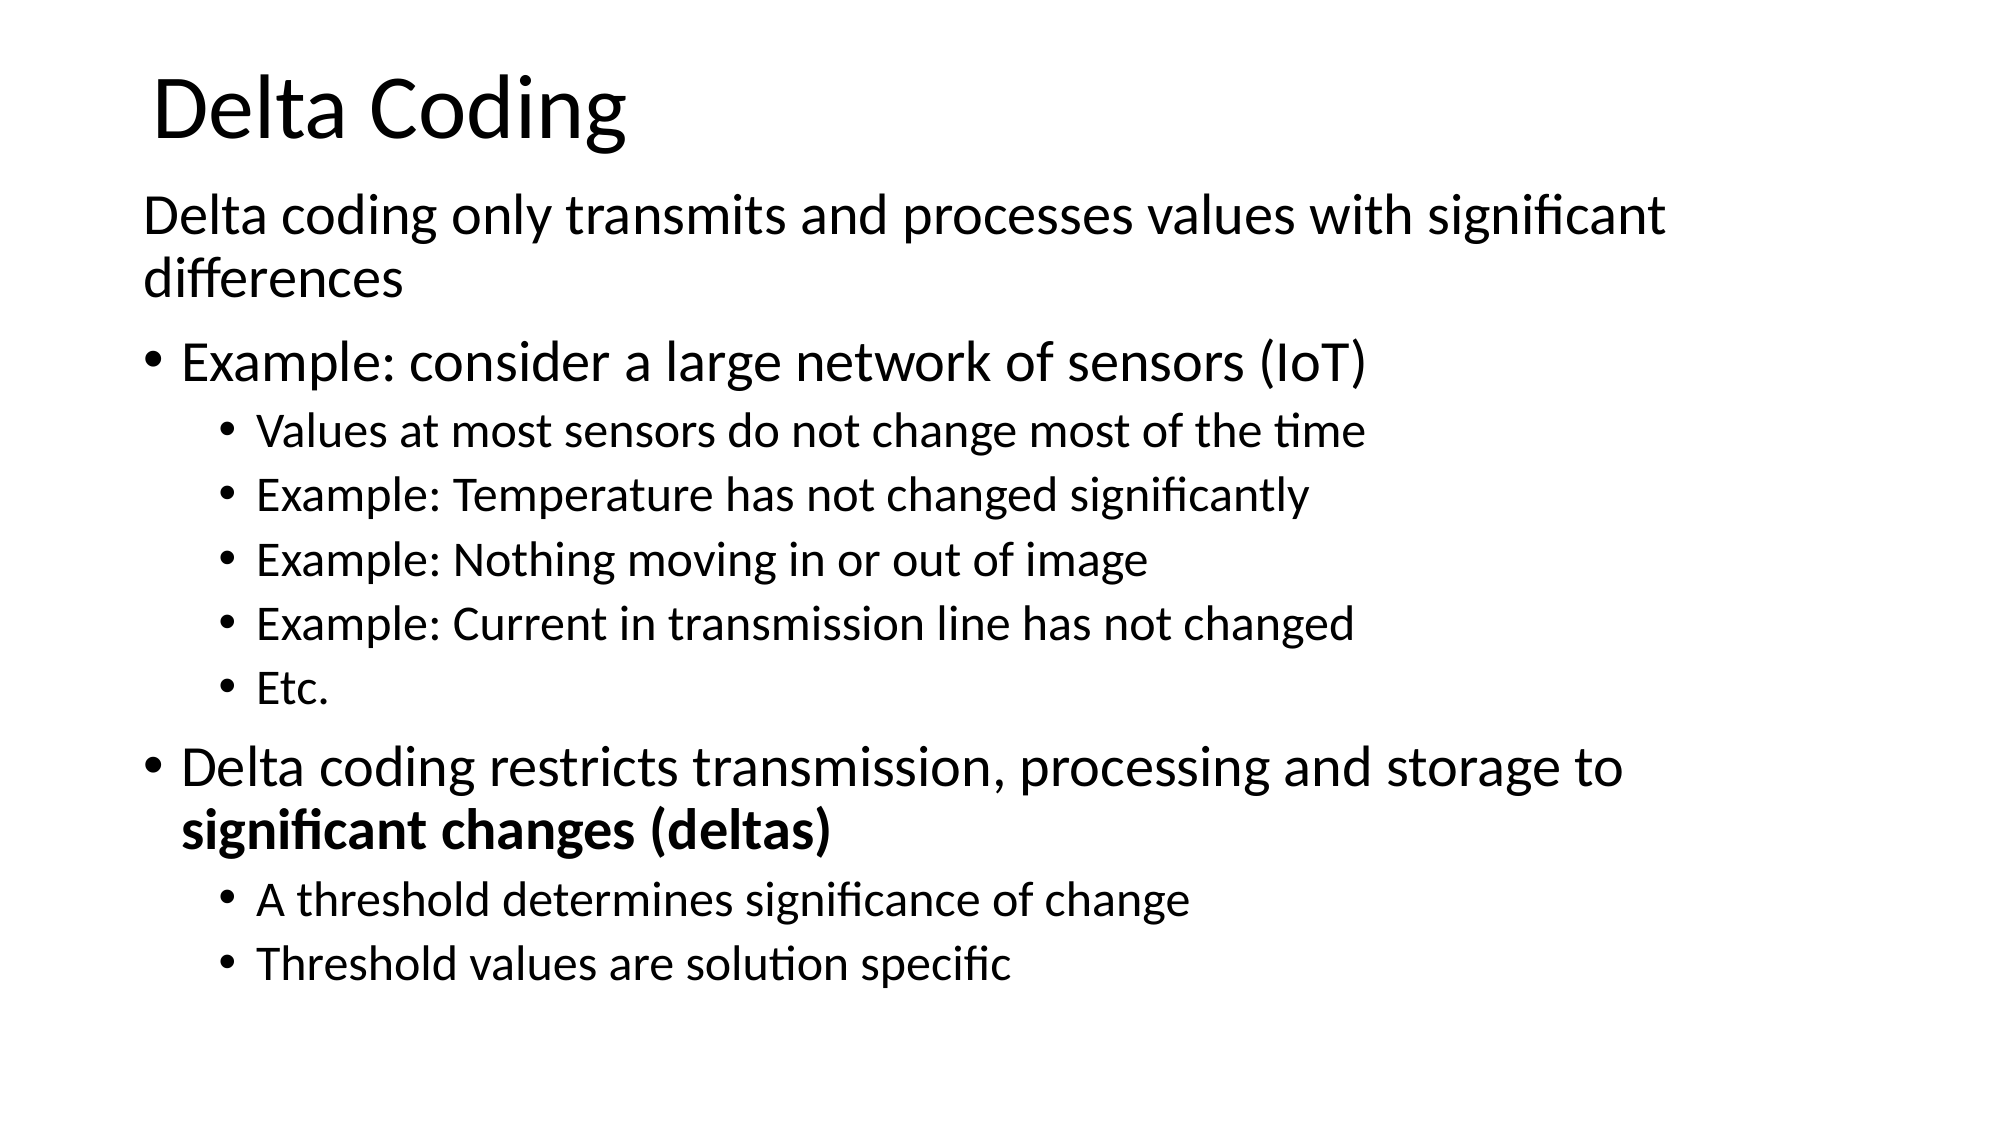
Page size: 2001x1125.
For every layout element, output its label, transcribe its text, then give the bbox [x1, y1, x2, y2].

list Delta coding only transmits and processes values with significant differences Example: consider a large network of sensors (IoT) Values at most sensors do not change most of the time Example: Temperature has not changed significantly Example: Nothing moving in or out of image Example: Current in transmission line has not changed Etc. Delta coding restricts transmission, processing and storage to significant changes (deltas) A threshold determines significance of change Threshold values are solution specific [128, 176, 1854, 1031]
text_box Delta Coding [137, 0, 1863, 218]
